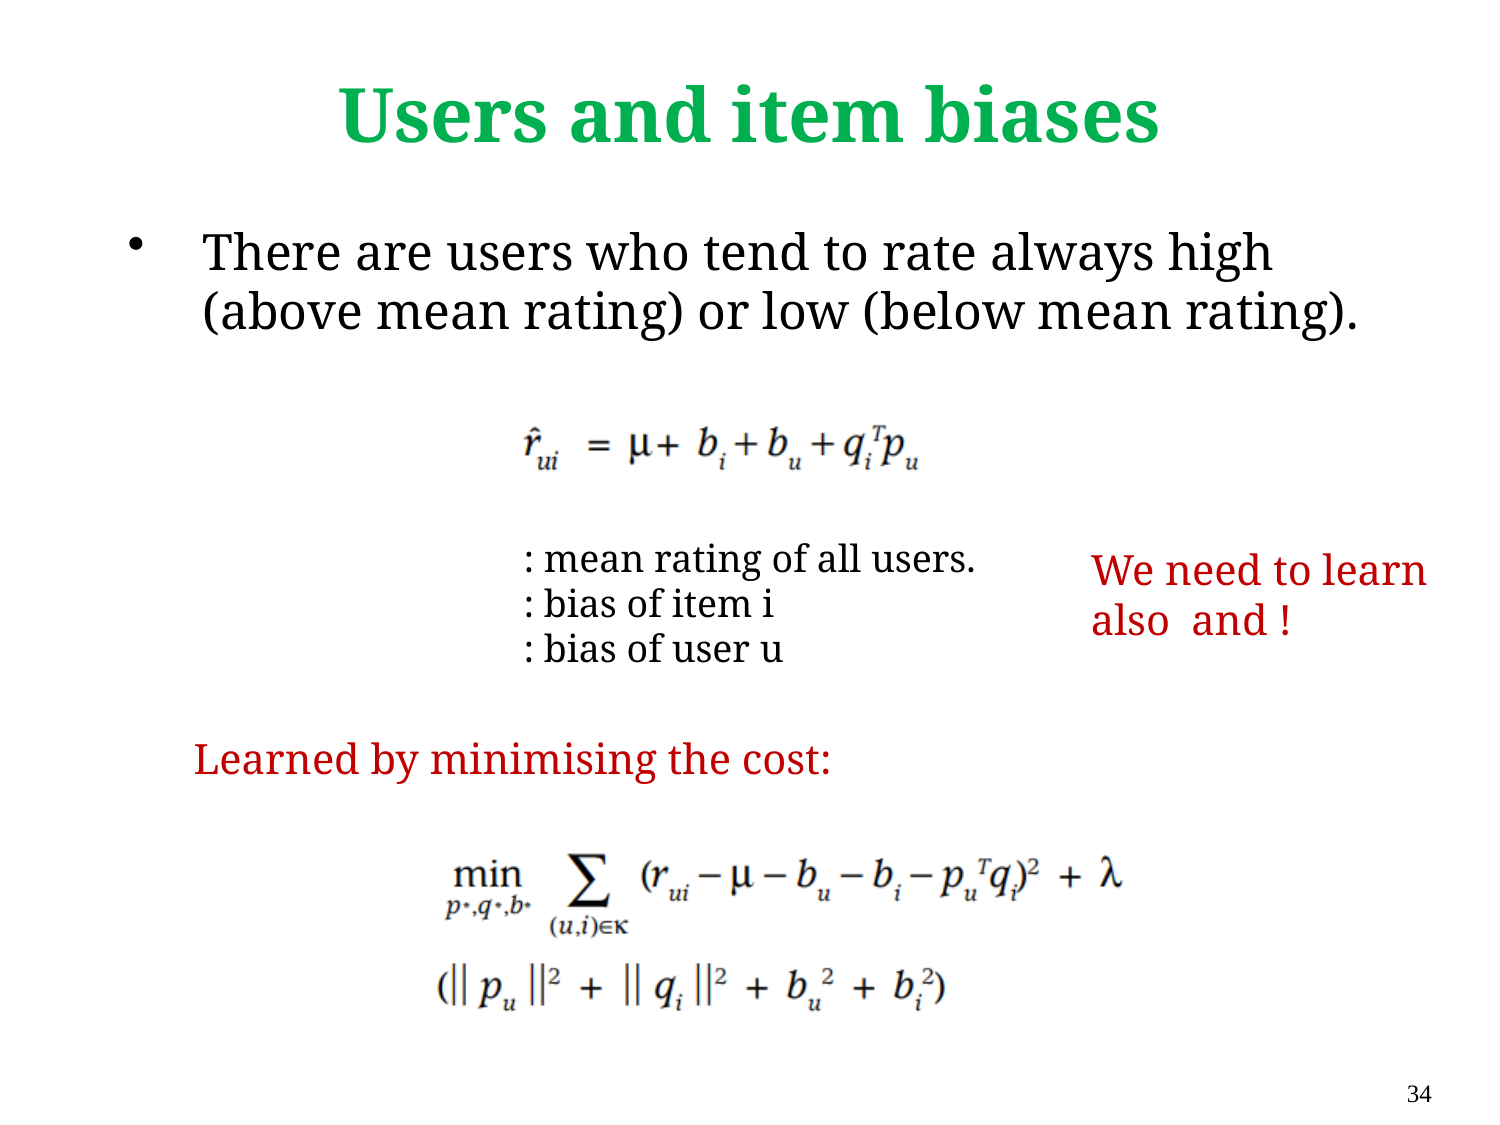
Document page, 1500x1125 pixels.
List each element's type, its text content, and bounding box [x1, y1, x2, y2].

title Users and item biases [112, 37, 1388, 188]
picture [405, 820, 1169, 1042]
picture [512, 389, 949, 484]
text_box Learned by minimising the cost: [178, 725, 847, 791]
list There are users who tend to rate always high (above mean rating) or low (below mean rating). [112, 212, 1388, 513]
slide_number 34 [1096, 1070, 1448, 1118]
